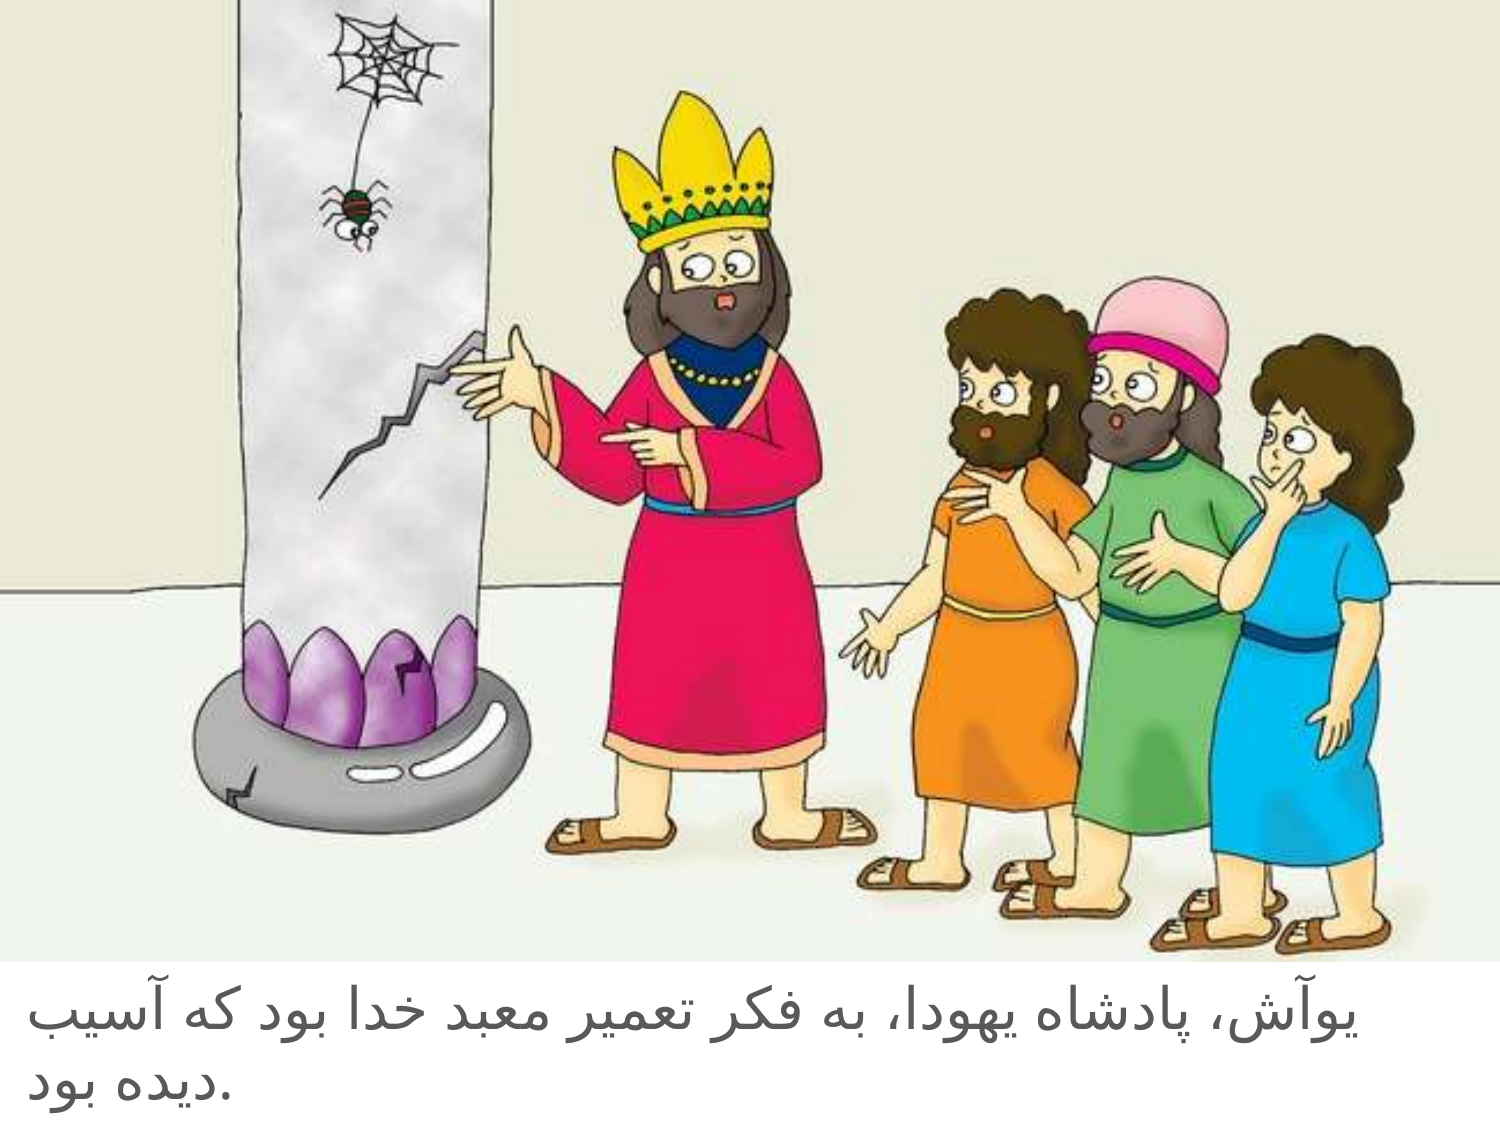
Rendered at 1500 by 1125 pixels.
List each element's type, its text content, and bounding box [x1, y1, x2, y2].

picture [0, 0, 1500, 963]
text_box یوآش، پادشاه یهودا، به فکر تعمیر معبد خدا بود که آسیب دیده بود. [11, 970, 1483, 1119]
